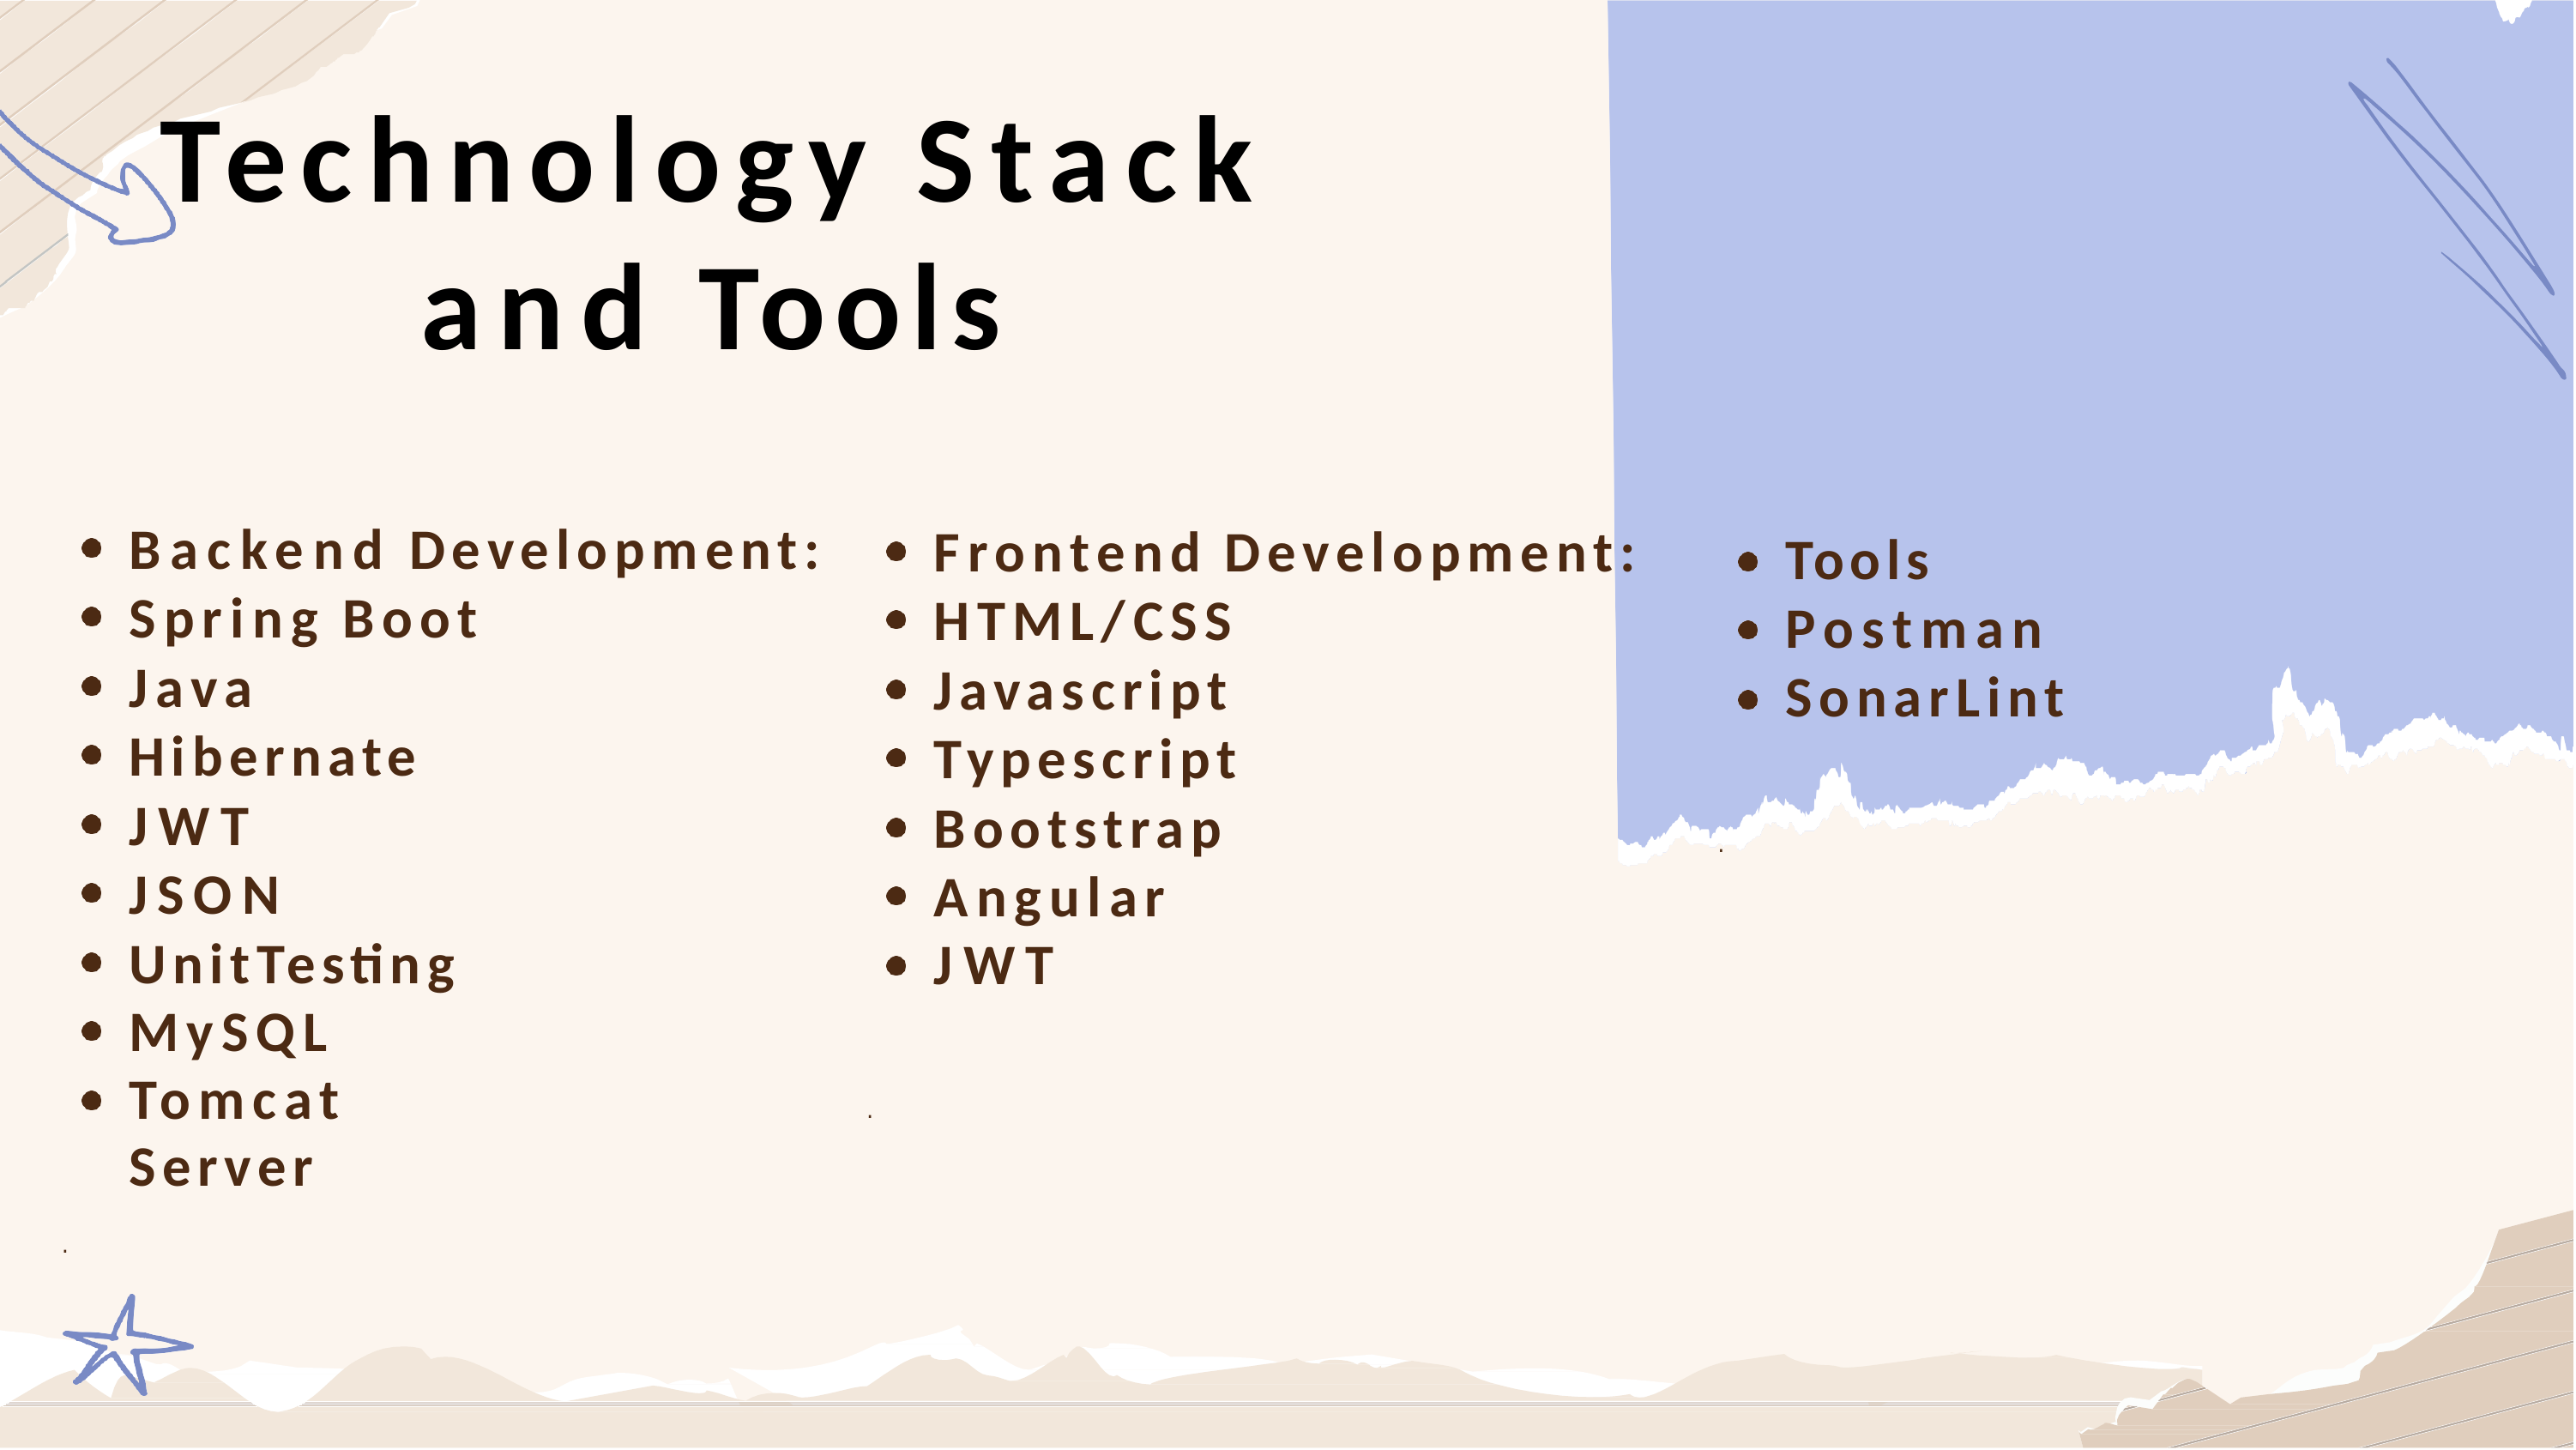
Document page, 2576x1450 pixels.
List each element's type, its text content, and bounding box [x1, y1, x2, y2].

picture [886, 818, 906, 837]
picture [63, 1294, 194, 1396]
picture [886, 541, 906, 561]
picture [81, 676, 101, 696]
picture [1608, 0, 2574, 867]
text_box Frontend Development: HTML/CSS Javascript Typescript Bootstrap Angular JWT [932, 511, 1656, 996]
picture [886, 609, 906, 630]
picture [886, 747, 906, 768]
picture [81, 538, 101, 558]
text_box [2078, 1210, 2574, 1448]
picture [0, 108, 177, 245]
picture [886, 680, 906, 699]
picture [886, 955, 906, 976]
title Technology Stack and Tools [158, 75, 1289, 375]
text_box . [862, 1097, 878, 1123]
picture [886, 885, 906, 906]
text_box . [57, 1231, 74, 1258]
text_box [0, 0, 420, 318]
picture [81, 1091, 101, 1110]
picture [81, 1021, 101, 1041]
picture [81, 607, 101, 626]
picture [81, 745, 101, 764]
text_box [0, 1325, 2073, 1448]
picture [81, 814, 101, 834]
picture [81, 952, 101, 972]
picture [81, 883, 101, 903]
text_box Backend Development: Spring Boot Java Hibernate JWT JSON UnitTesting MySQL Tomcat Server [127, 507, 839, 1199]
